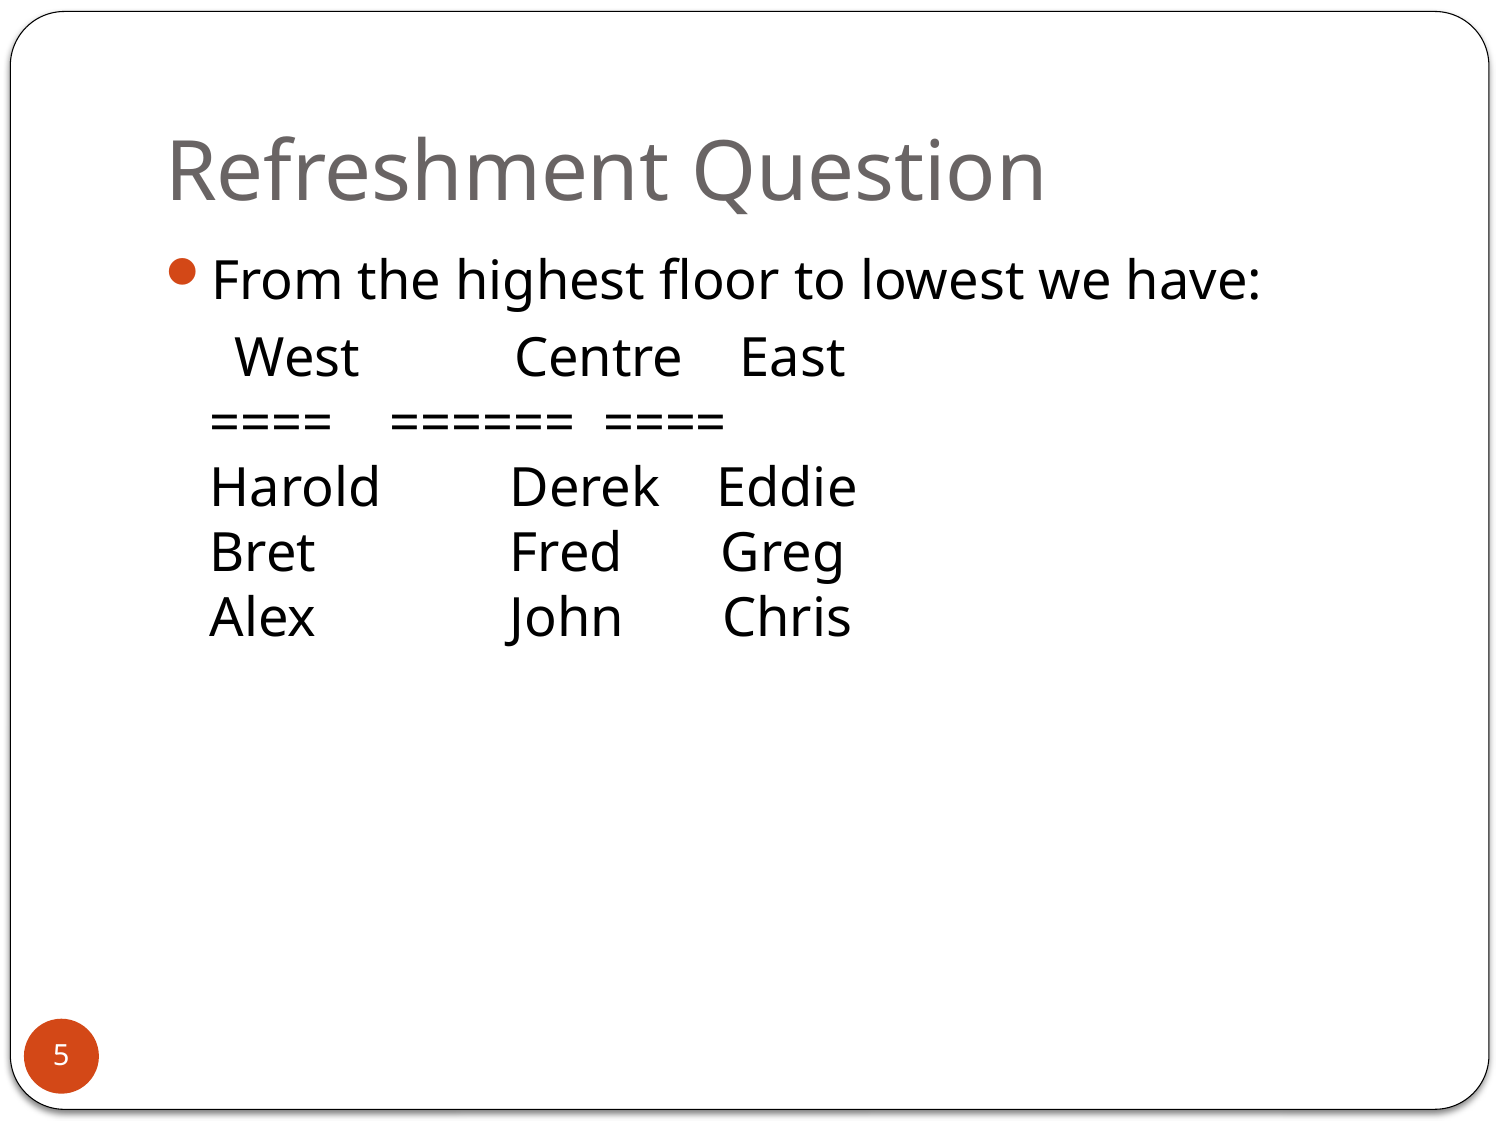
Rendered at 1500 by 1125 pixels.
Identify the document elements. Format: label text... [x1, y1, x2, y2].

slide_number 5 [23, 1018, 99, 1094]
list From the highest floor to lowest we have: West Centre East ==== ====== ==== Harold Derek Eddie Bret Fred Greg Alex John Chris [149, 237, 1426, 988]
title Refreshment Question [149, 44, 1426, 233]
